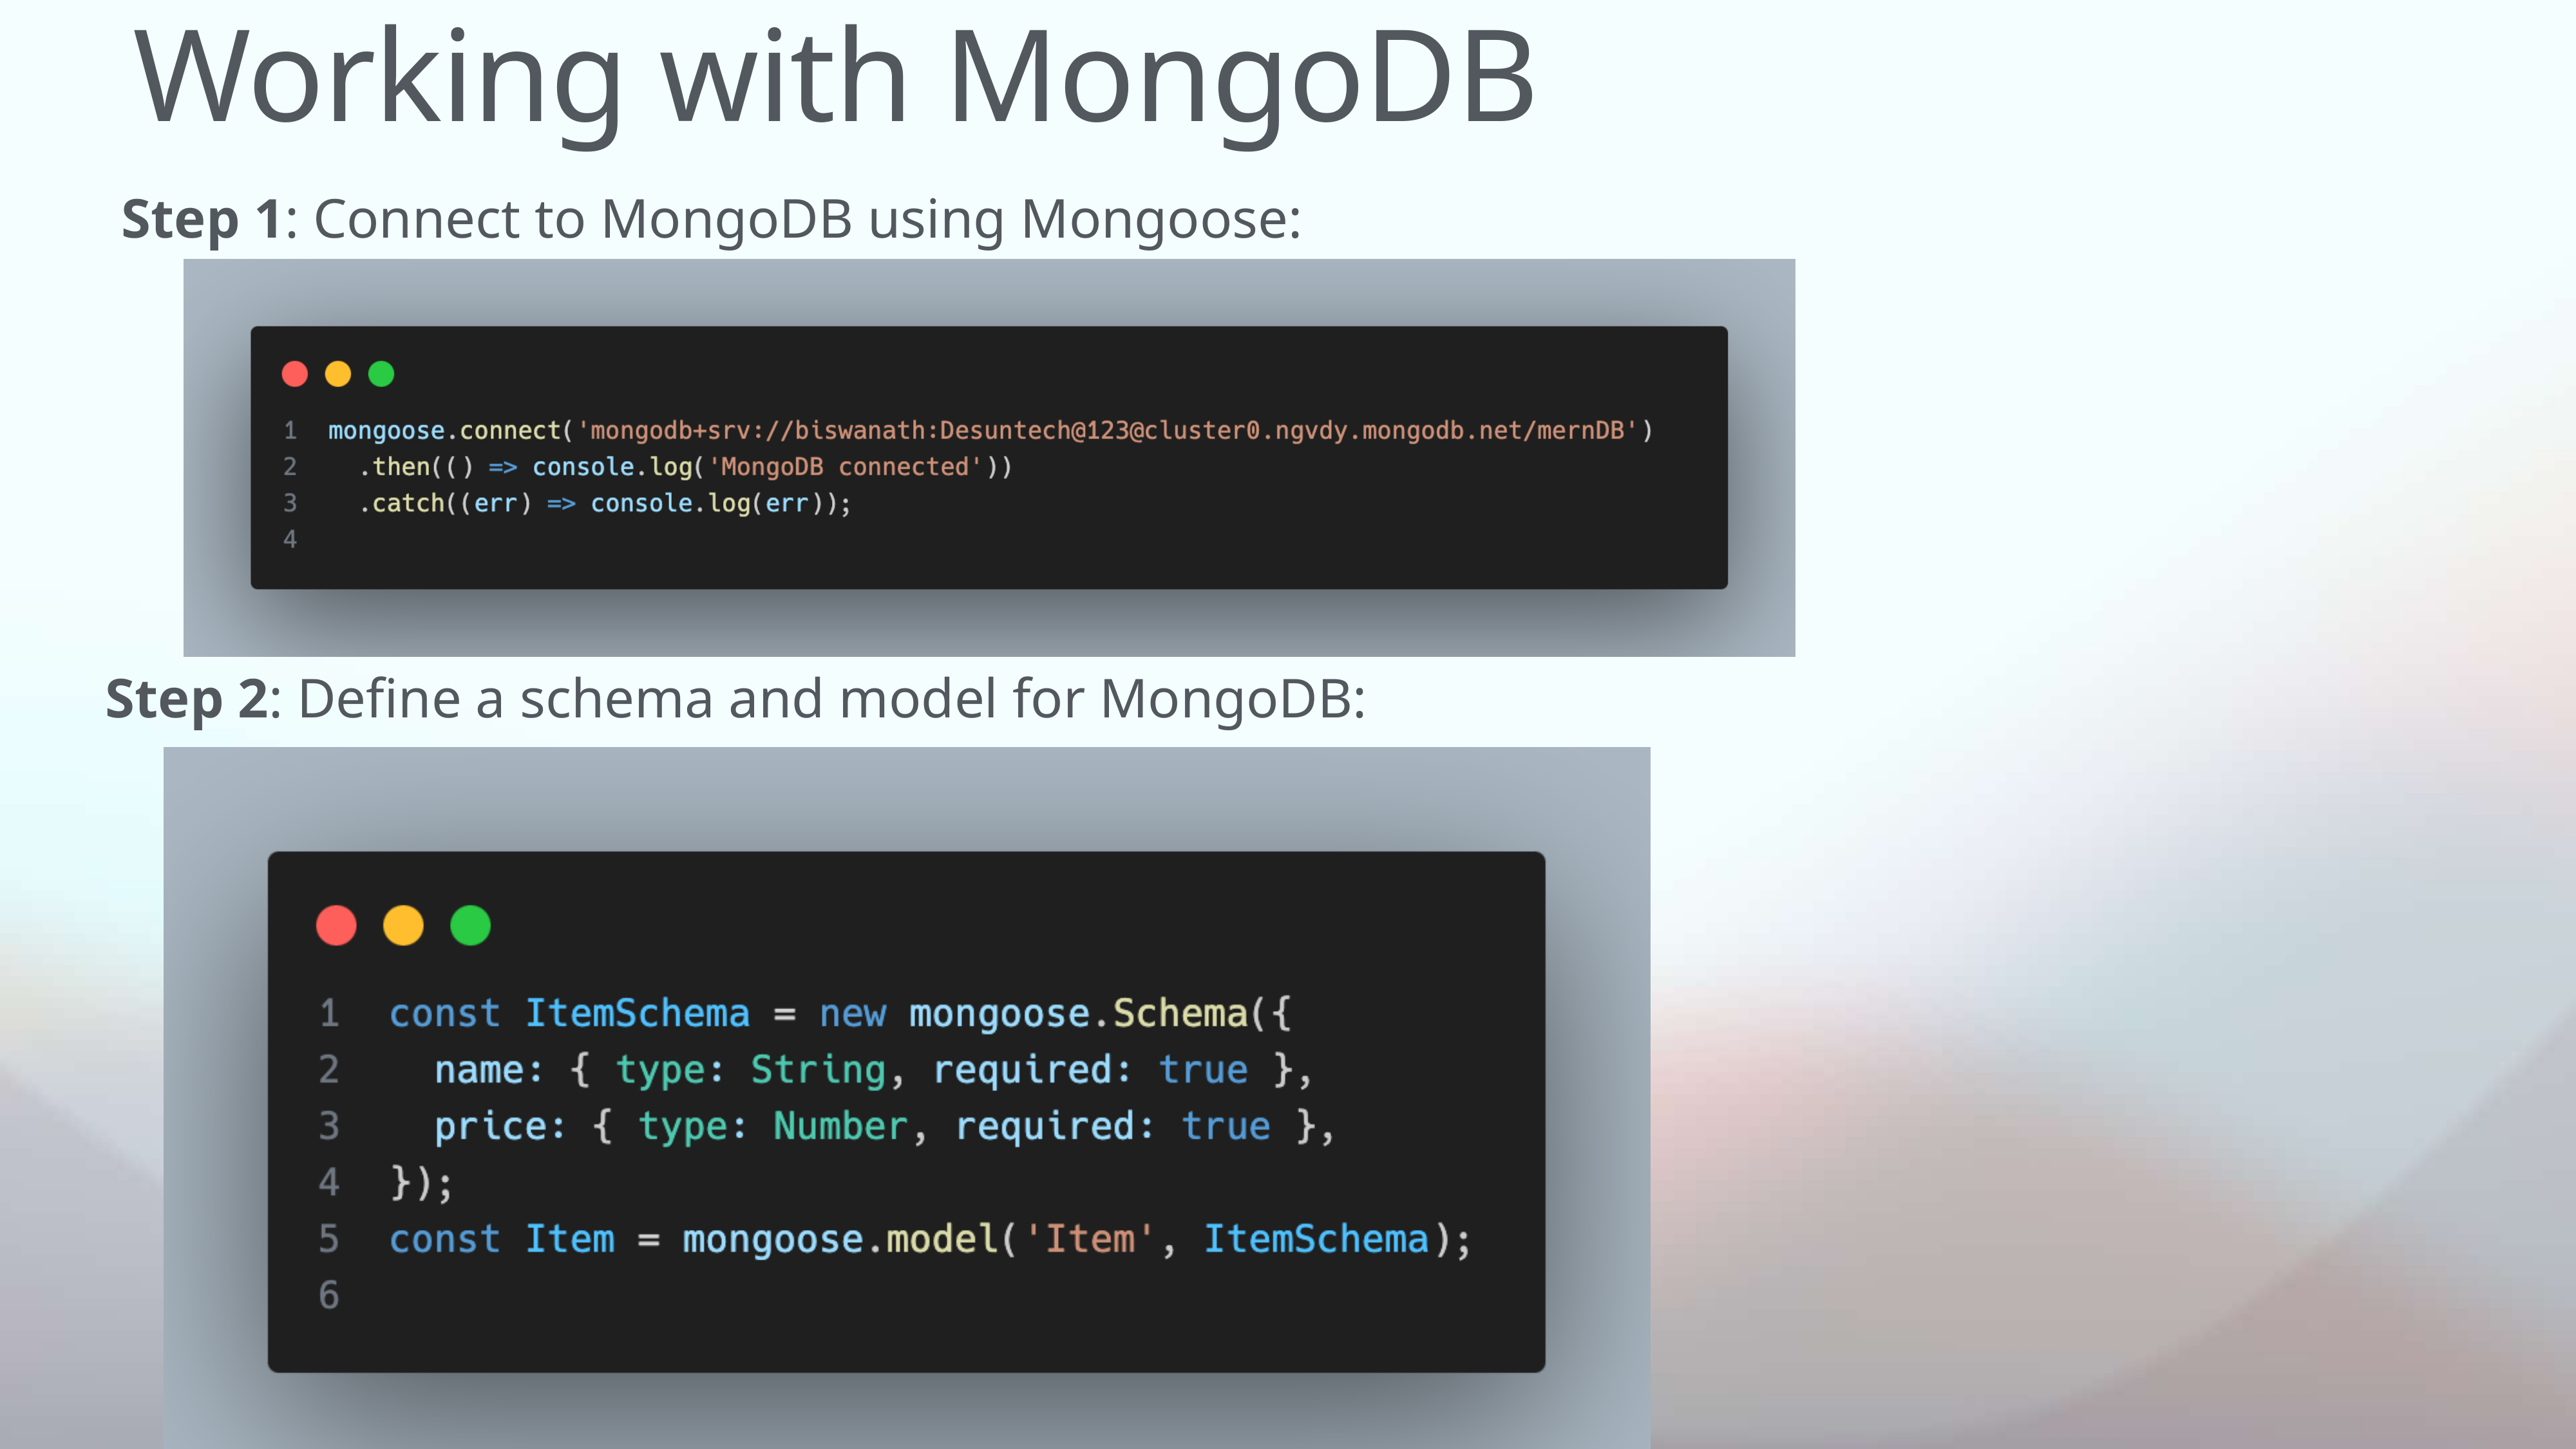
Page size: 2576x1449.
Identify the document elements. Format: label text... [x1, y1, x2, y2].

picture [0, 0, 2576, 1449]
title Working with MongoDB [127, 6, 2449, 185]
text_box Step 1: Connect to MongoDB using Mongoose: [116, 178, 1309, 254]
text_box Step 2: Define a schema and model for MongoDB: [100, 658, 1388, 734]
